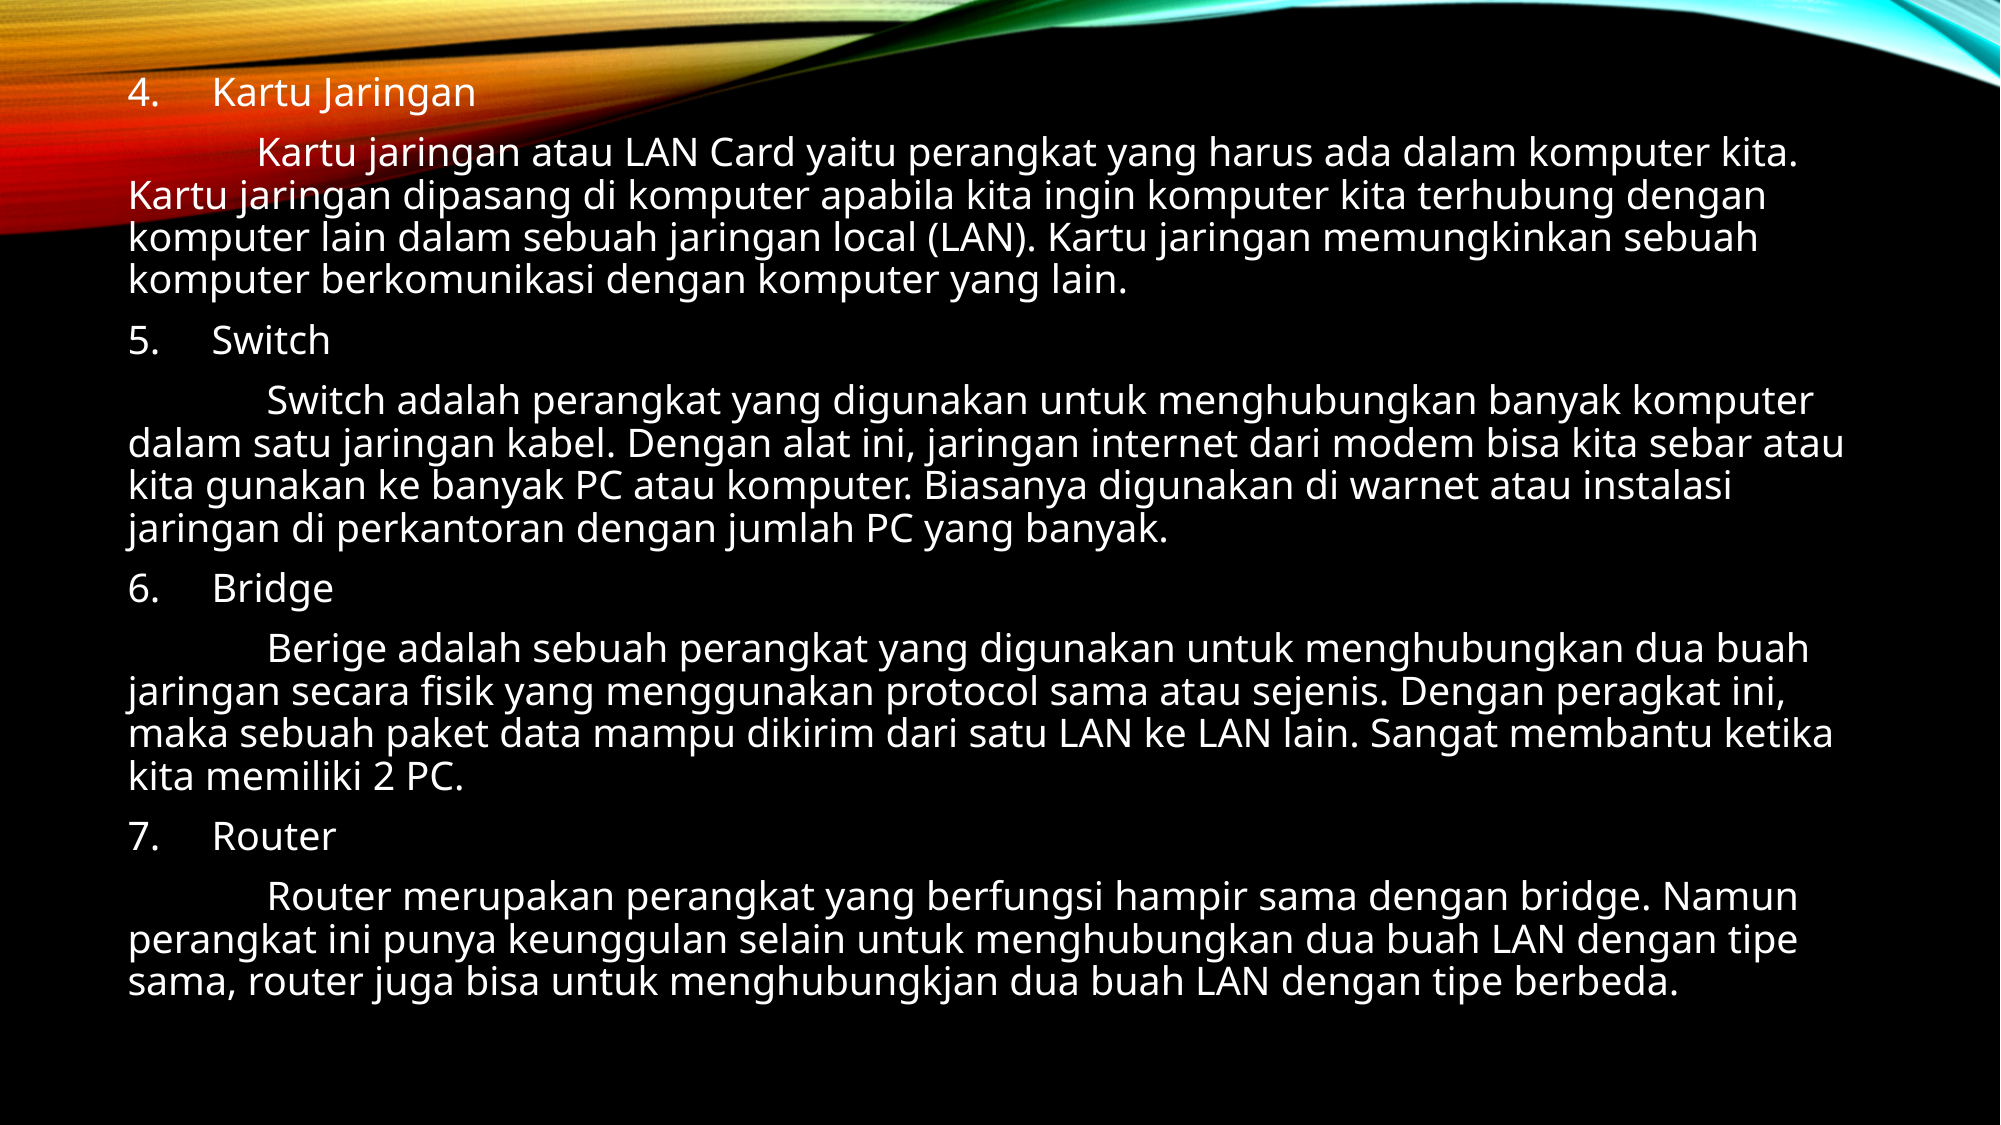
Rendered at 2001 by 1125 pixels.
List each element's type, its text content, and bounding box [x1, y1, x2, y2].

list 4. Kartu Jaringan Kartu jaringan atau LAN Card yaitu perangkat yang harus ada dalam komputer kita. Kartu jaringan dipasang di komputer apabila kita ingin komputer kita terhubung dengan komputer lain dalam sebuah jaringan local (LAN). Kartu jaringan memungkinkan sebuah komputer berkomunikasi dengan komputer yang lain. 5. Switch Switch adalah perangkat yang digunakan untuk menghubungkan banyak komputer dalam satu jaringan kabel. Dengan alat ini, jaringan internet dari modem bisa kita sebar atau kita gunakan ke banyak PC atau komputer. Biasanya digunakan di warnet atau instalasi jaringan di perkantoran dengan jumlah PC yang banyak. 6. Bridge Berige adalah sebuah perangkat yang digunakan untuk menghubungkan dua buah jaringan secara fisik yang menggunakan protocol sama atau sejenis. Dengan peragkat ini, maka sebuah paket data mampu dikirim dari satu LAN ke LAN lain. Sangat membantu ketika kita memiliki 2 PC. 7. Router Router merupakan perangkat yang berfungsi hampir sama dengan bridge. Namun perangkat ini punya keunggulan selain untuk menghubungkan dua buah LAN dengan tipe sama, router juga bisa untuk menghubungkjan dua buah LAN dengan tipe berbeda. [112, 64, 1888, 1021]
picture [0, 0, 2000, 237]
